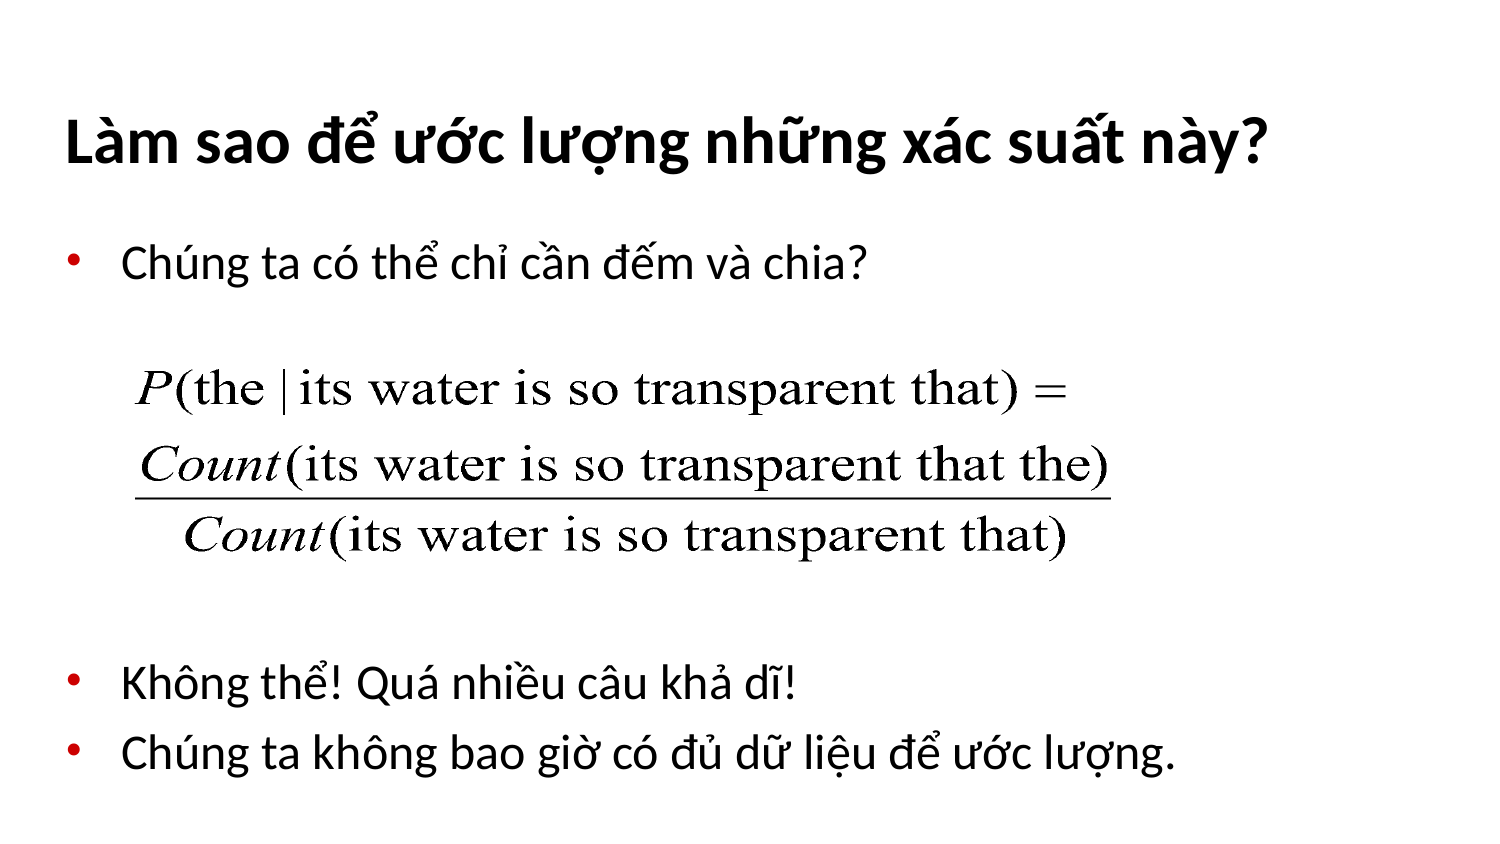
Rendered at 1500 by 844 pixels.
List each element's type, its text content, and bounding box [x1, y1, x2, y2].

list Chúng ta có thể chỉ cần đếm và chia? Không thể! Quá nhiều câu khả dĩ! Chúng ta không bao giờ có đủ dữ liệu để ước lượng. [50, 221, 1450, 769]
title Làm sao để ước lượng những xác suất này? [50, 62, 1450, 185]
picture [124, 362, 1113, 639]
